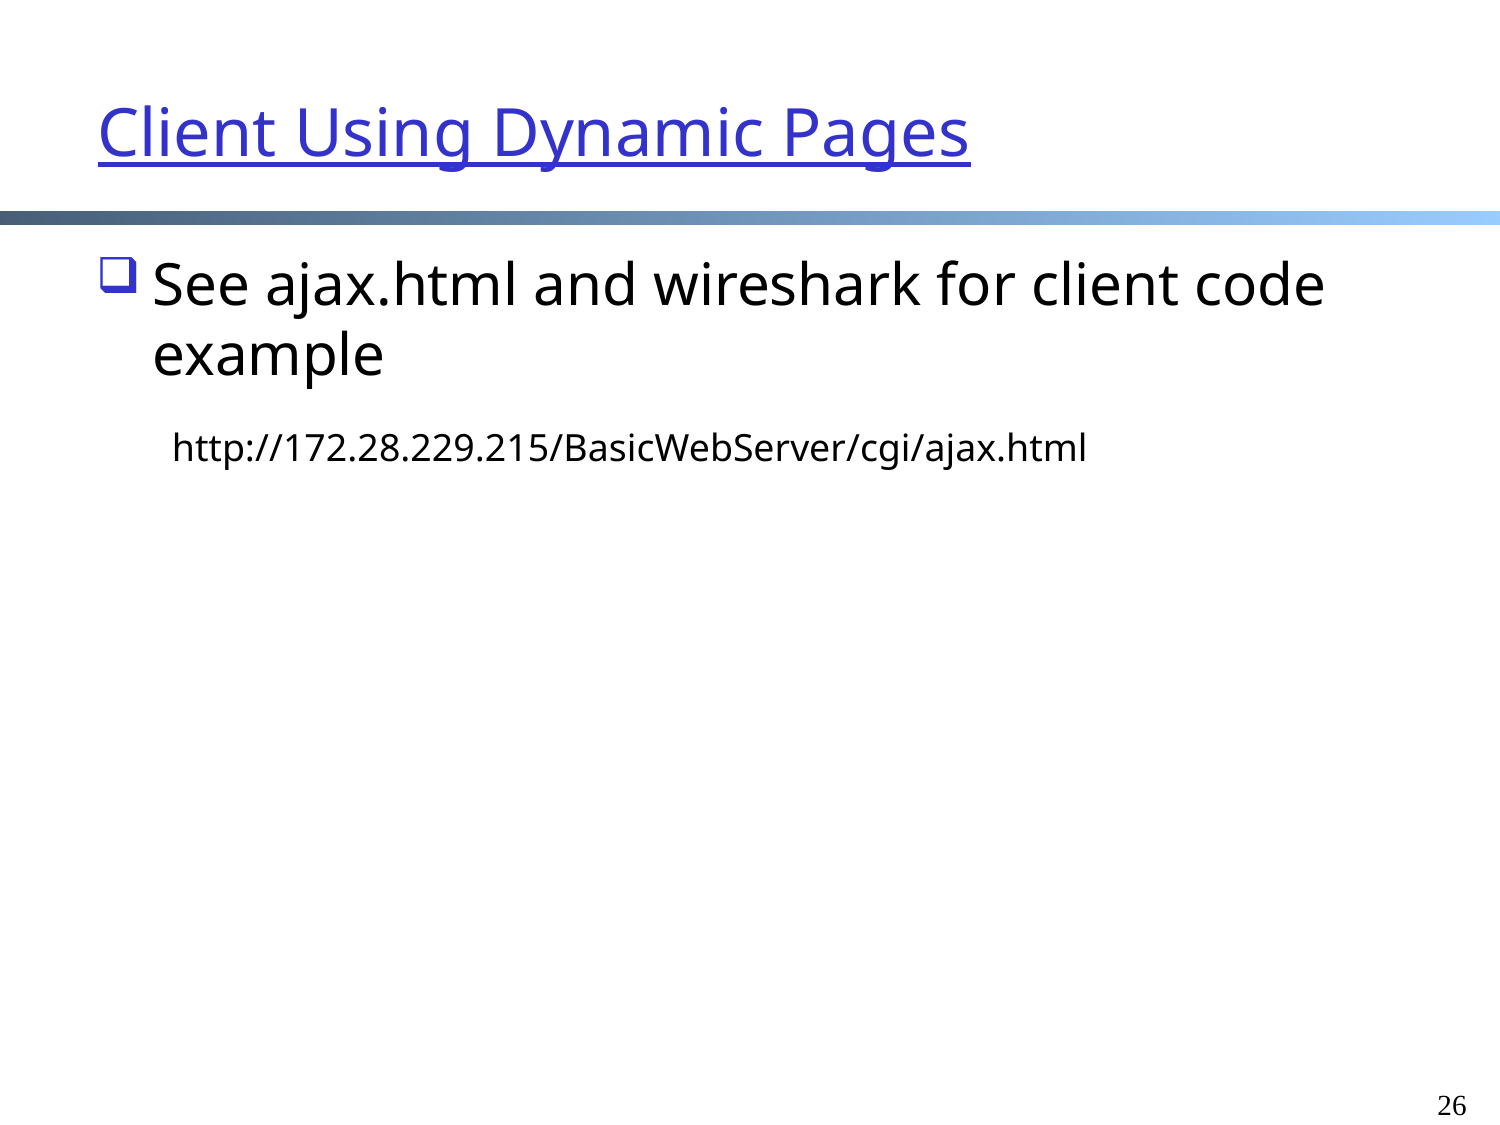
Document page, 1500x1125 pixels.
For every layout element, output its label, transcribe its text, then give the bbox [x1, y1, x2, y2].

slide_number 26 [1406, 1078, 1482, 1125]
title Client Using Dynamic Pages [82, 61, 1358, 199]
text_box http://172.28.229.215/BasicWebServer/cgi/ajax.html [82, 416, 1368, 477]
list See ajax.html and wireshark for client code example [81, 239, 1461, 1002]
